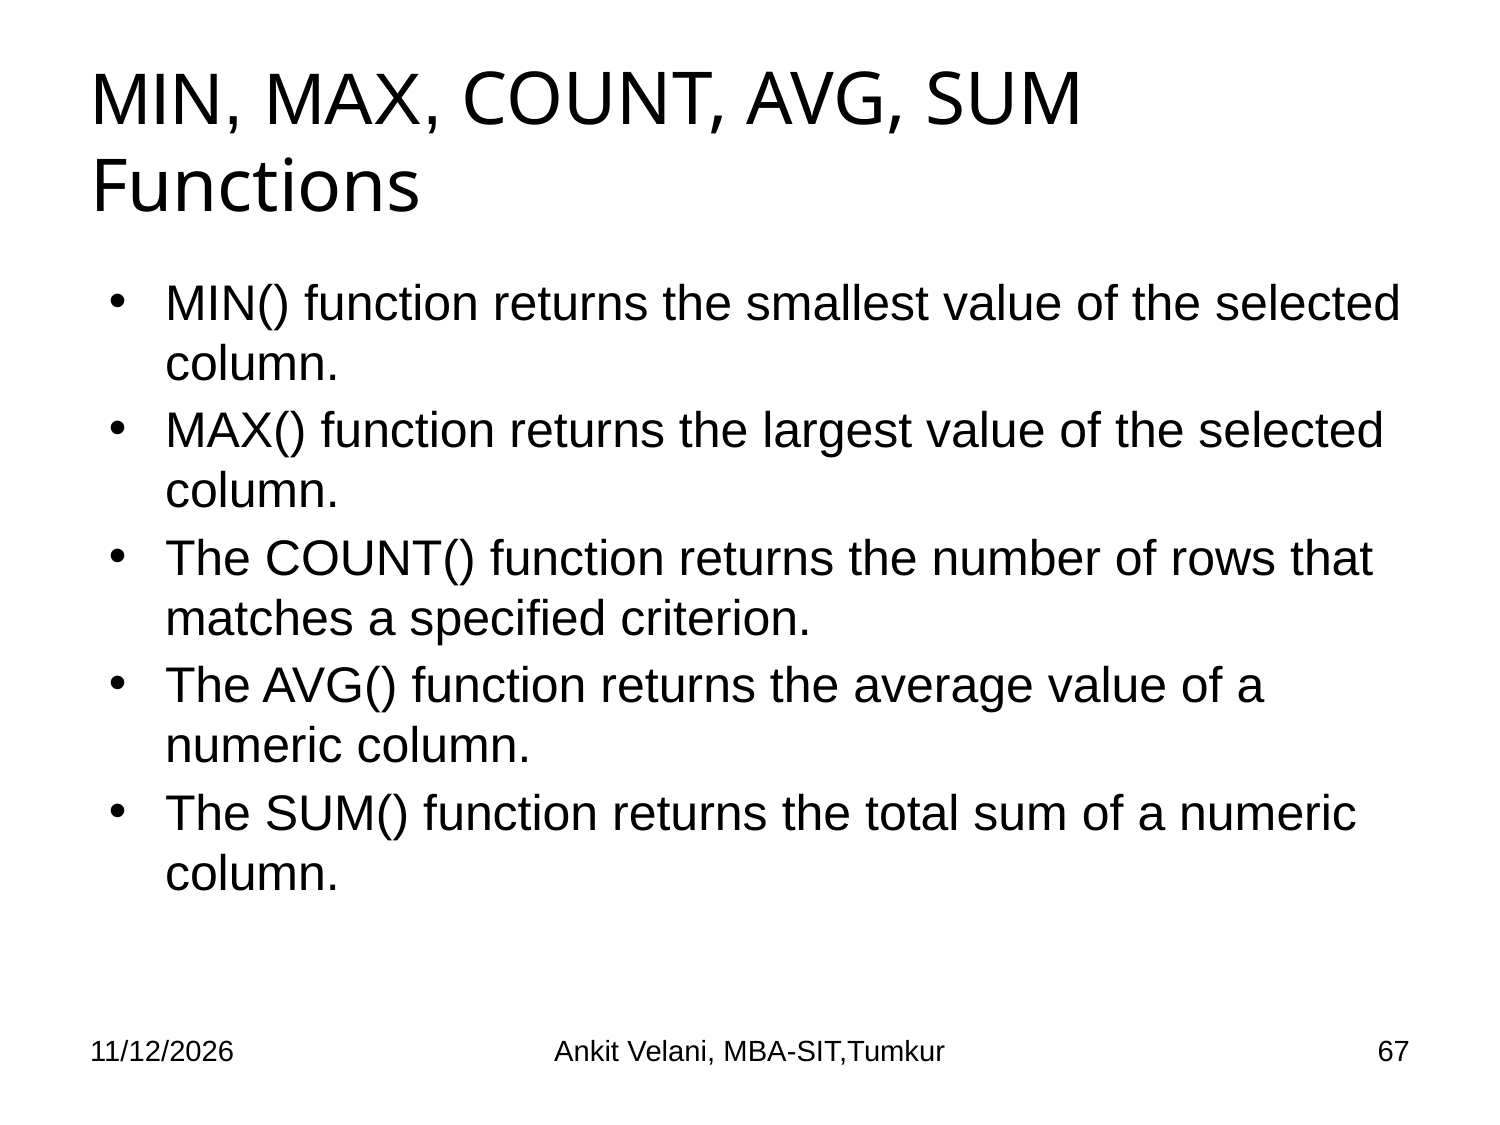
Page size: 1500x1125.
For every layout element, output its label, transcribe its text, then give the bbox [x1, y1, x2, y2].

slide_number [75, 1024, 425, 1103]
title MIN, MAX, COUNT, AVG, SUM Functions [75, 45, 1425, 233]
footer Ankit Velani, MBA-SIT,Tumkur [512, 1024, 988, 1103]
list MIN() function returns the smallest value of the selected column. MAX() function returns the largest value of the selected column. The COUNT() function returns the number of rows that matches a specified criterion. The AVG() function returns the average value of a numeric column. The SUM() function returns the total sum of a numeric column. [75, 262, 1425, 1005]
slide_number 67 [1074, 1024, 1425, 1103]
